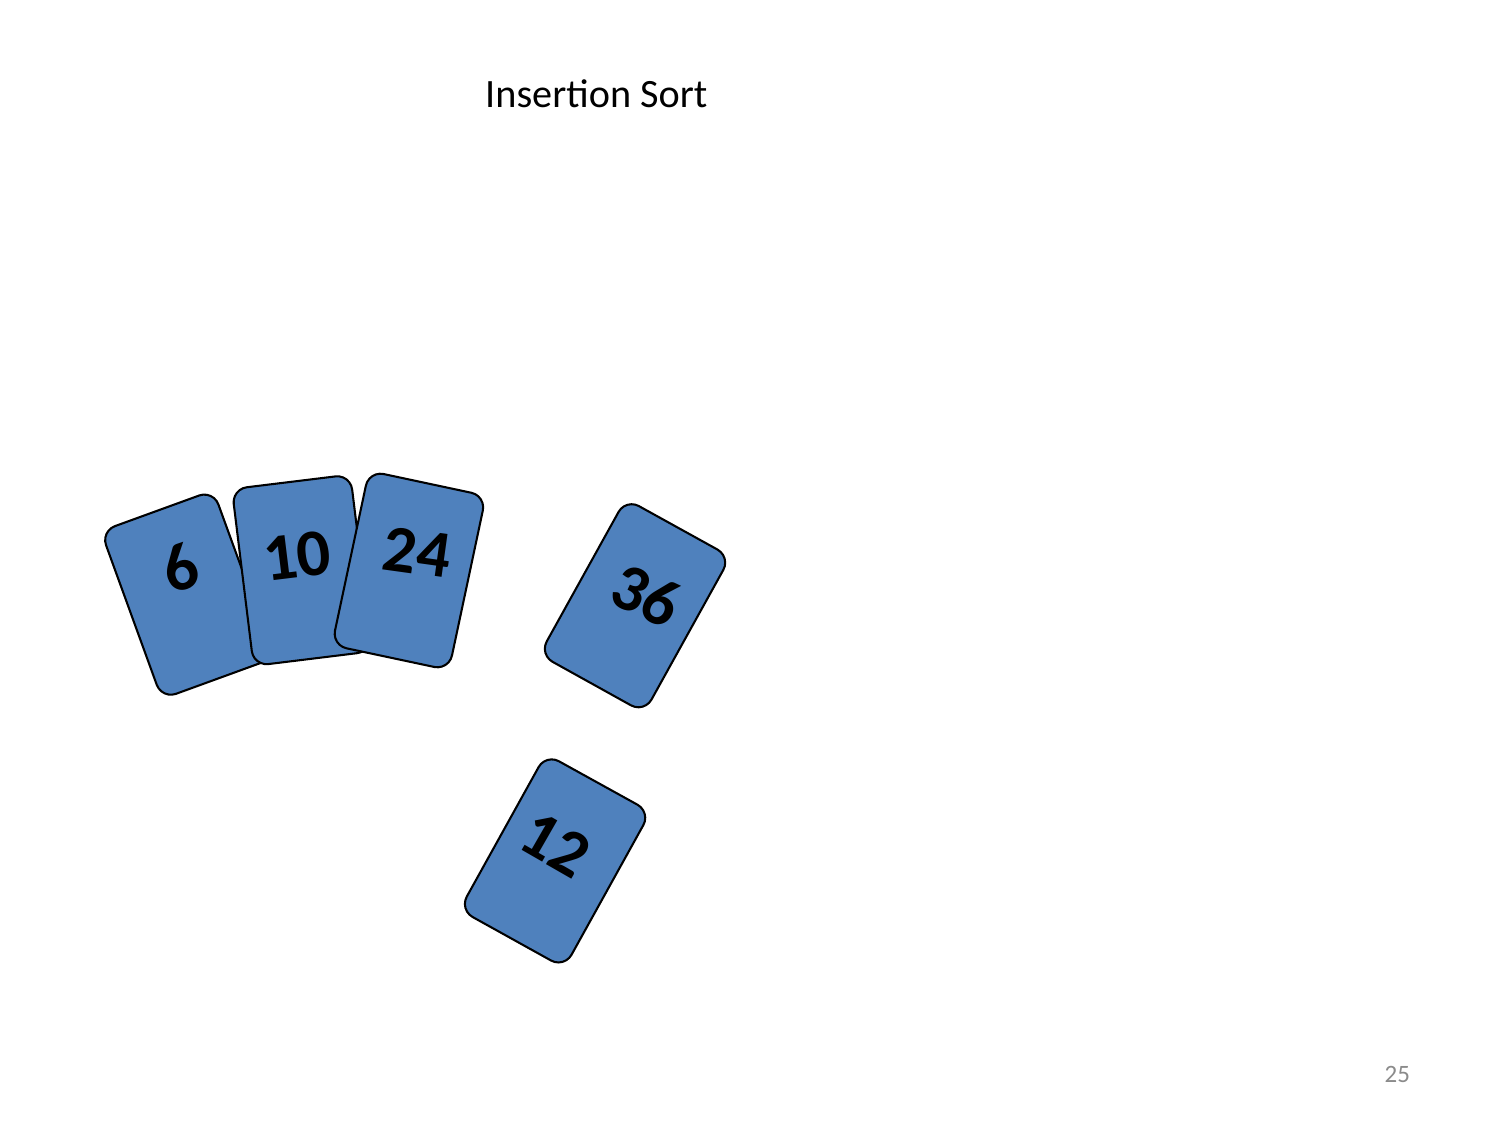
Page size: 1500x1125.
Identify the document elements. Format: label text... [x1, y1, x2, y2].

text_box [544, 504, 726, 708]
text_box [464, 759, 646, 963]
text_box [127, 480, 471, 685]
title Insertion Sort [69, 58, 1124, 123]
text_box 36 [584, 527, 713, 656]
text_box 12 [491, 774, 625, 906]
slide_number 25 [1074, 1042, 1425, 1103]
